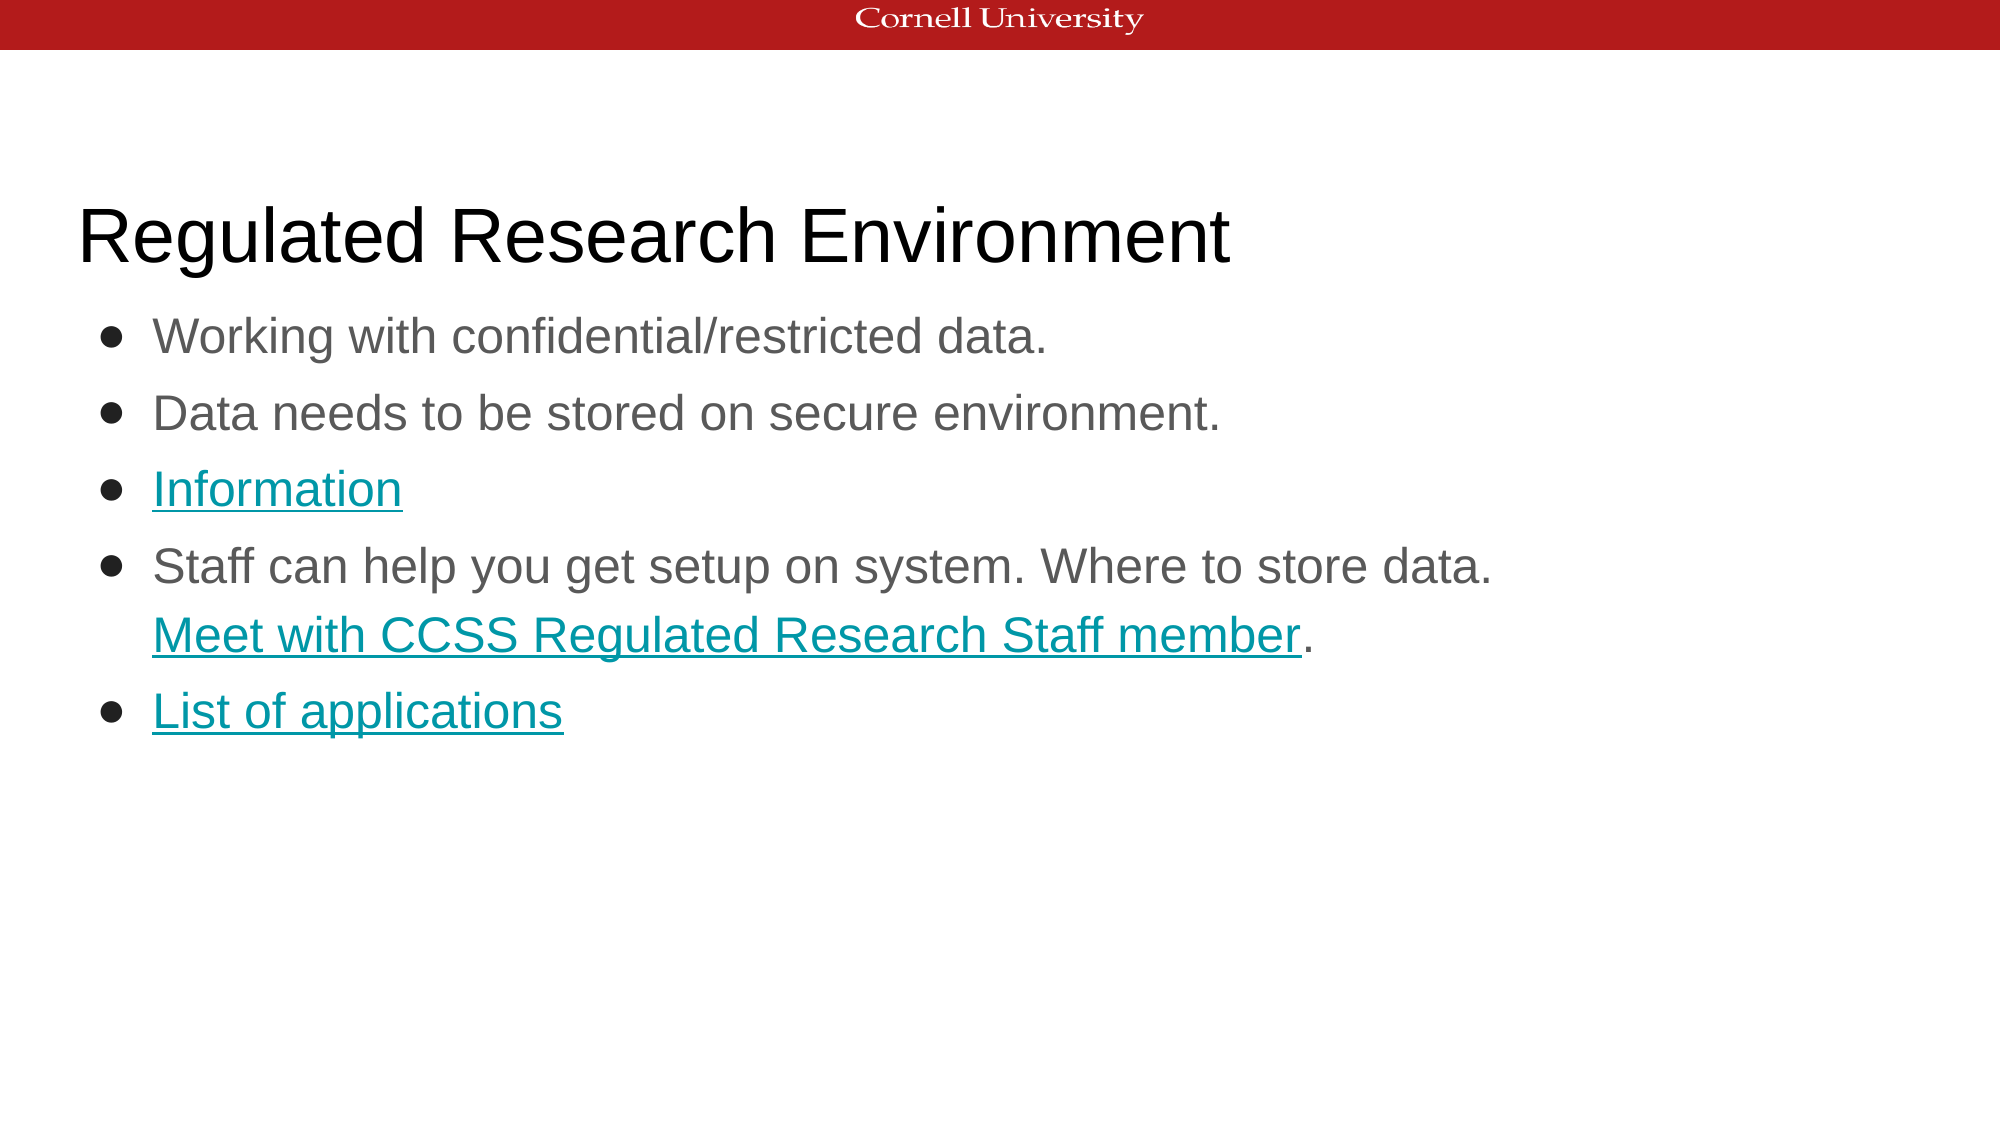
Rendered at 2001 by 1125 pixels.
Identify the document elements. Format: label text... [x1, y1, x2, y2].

picture [0, 0, 2000, 60]
list Working with confidential/restricted data. Data needs to be stored on secure environment. Information Staff can help you get setup on system. Where to store data. Meet with CCSS Regulated Research Staff member. List of applications [62, 288, 1961, 944]
title Regulated Research Environment [62, 174, 1961, 288]
